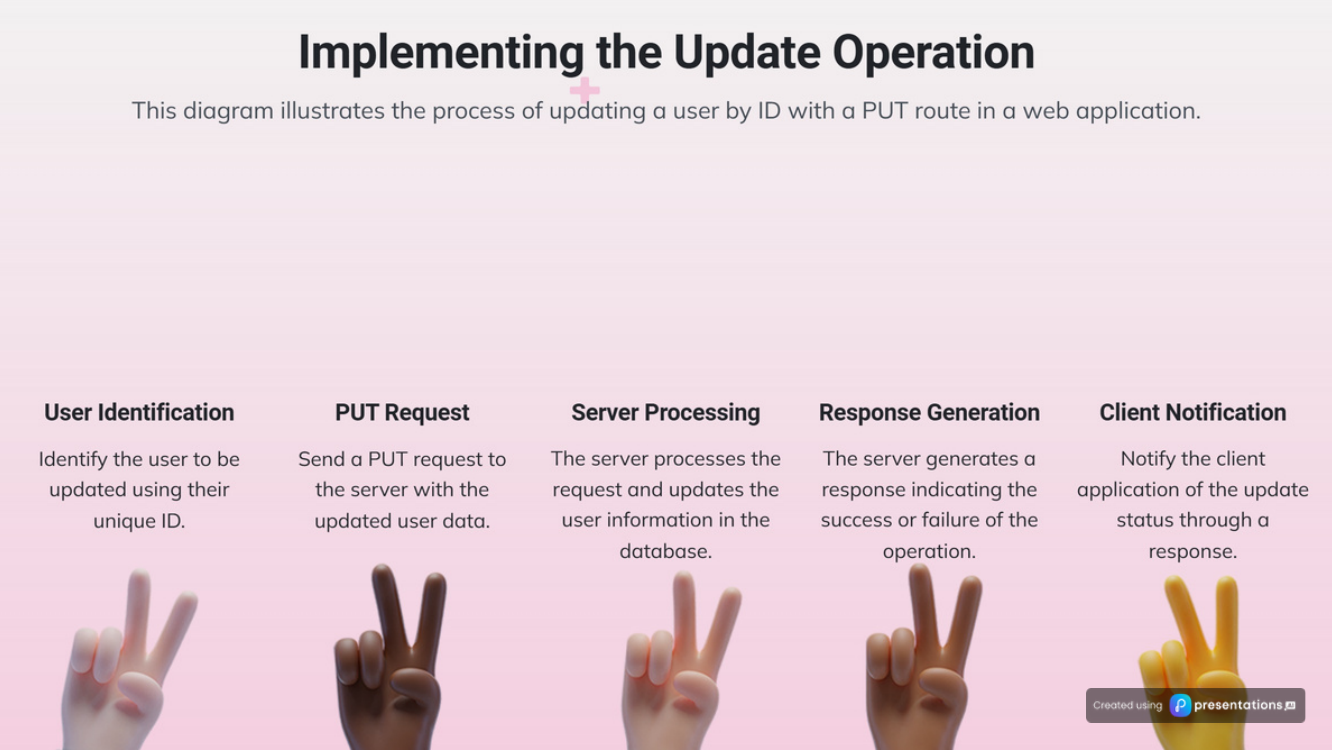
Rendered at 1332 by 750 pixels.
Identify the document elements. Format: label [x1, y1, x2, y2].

text_box [0, 0, 1332, 750]
text_box [1086, 688, 1306, 723]
